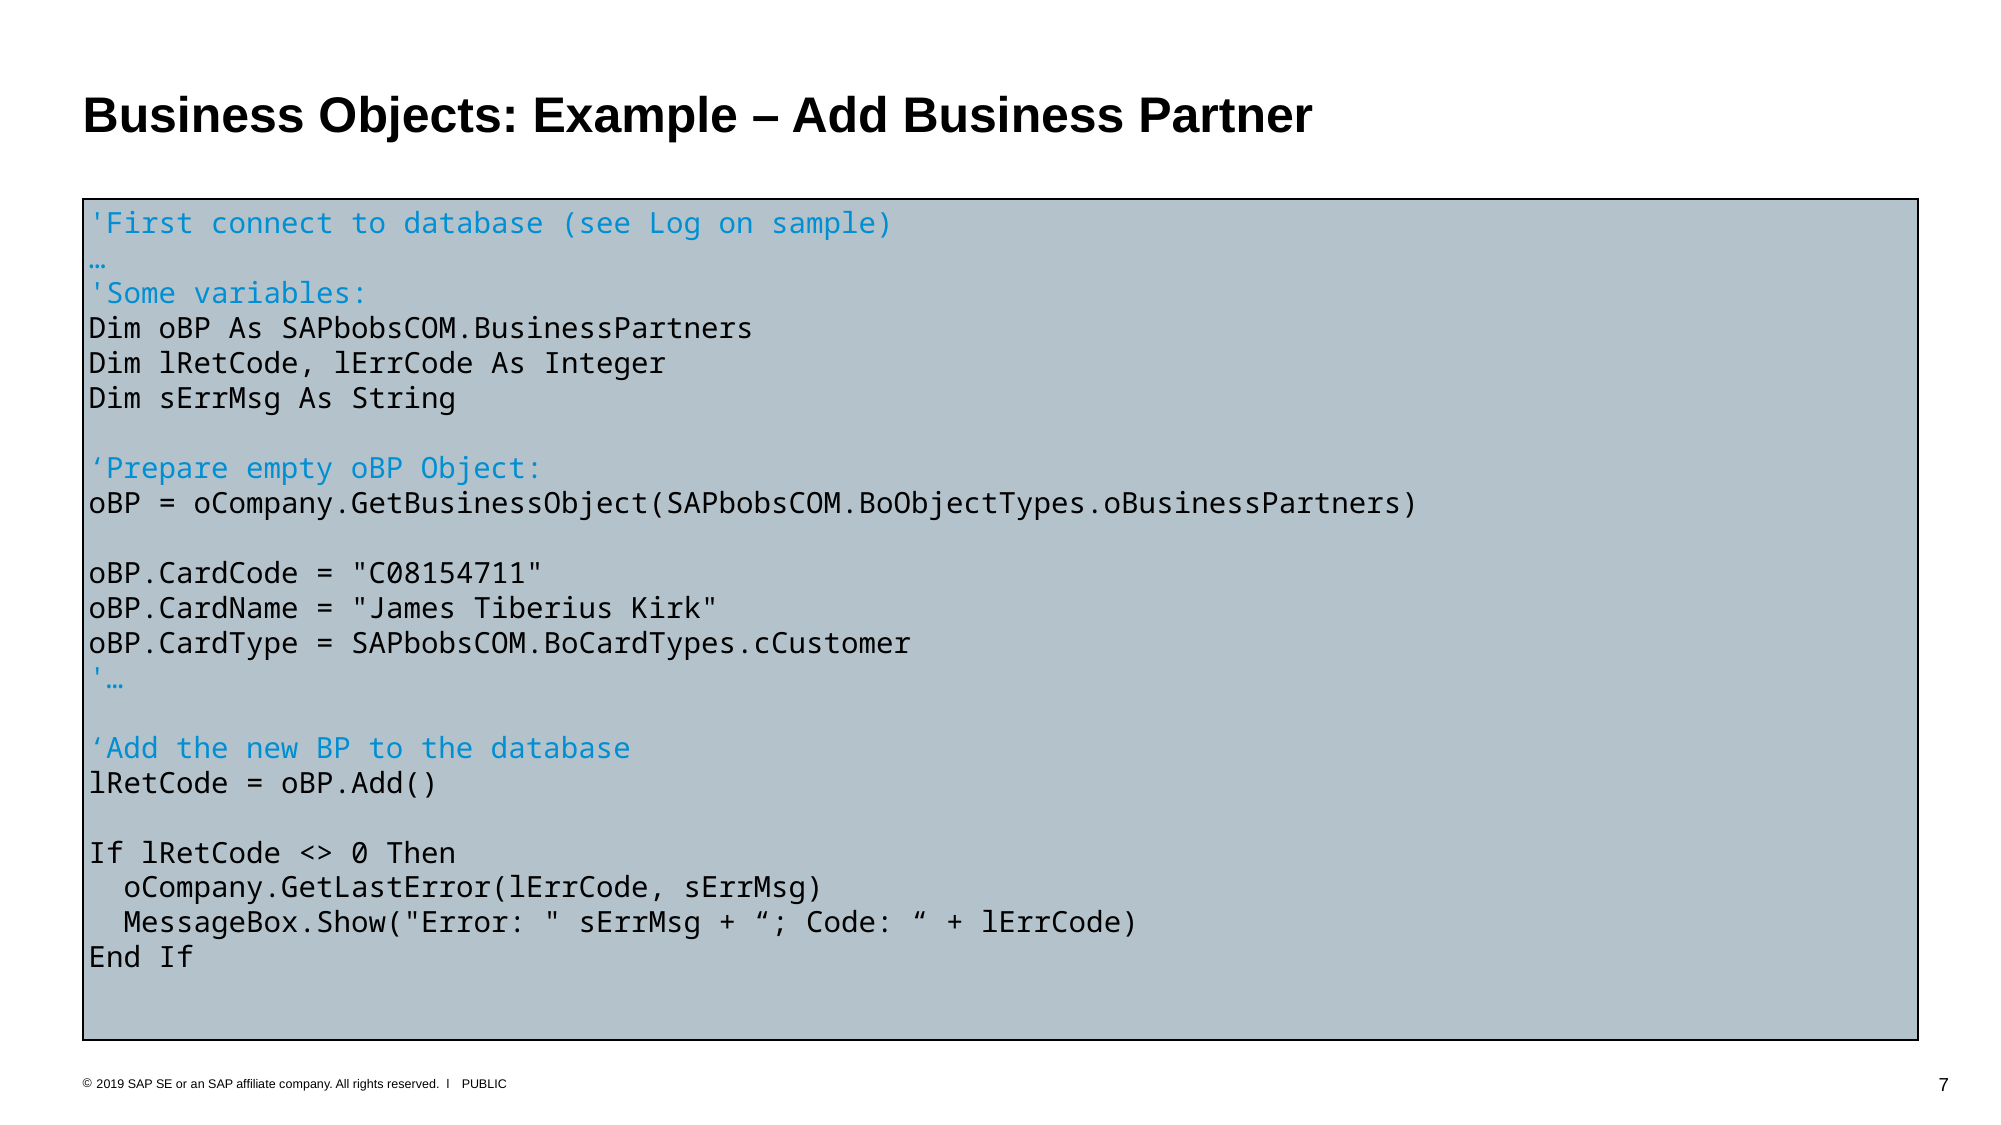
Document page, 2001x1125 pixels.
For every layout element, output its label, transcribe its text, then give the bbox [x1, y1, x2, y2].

text_box 'First connect to database (see Log on sample) … 'Some variables: Dim oBP As SAPbobsCOM.BusinessPartners Dim lRetCode, lErrCode As Integer Dim sErrMsg As String ‘Prepare empty oBP Object: oBP = oCompany.GetBusinessObject(SAPbobsCOM.BoObjectTypes.oBusinessPartners) oBP.CardCode = "C08154711" oBP.CardName = "James Tiberius Kirk" oBP.CardType = SAPbobsCOM.BoCardTypes.cCustomer '… ‘Add the new BP to the database lRetCode = oBP.Add() If lRetCode <> 0 Then oCompany.GetLastError(lErrCode, sErrMsg) MessageBox.Show("Error: " sErrMsg + “; Code: “ + lErrCode) End If [82, 198, 1918, 1041]
title Business Objects: Example – Add Business Partner [82, 82, 1918, 144]
